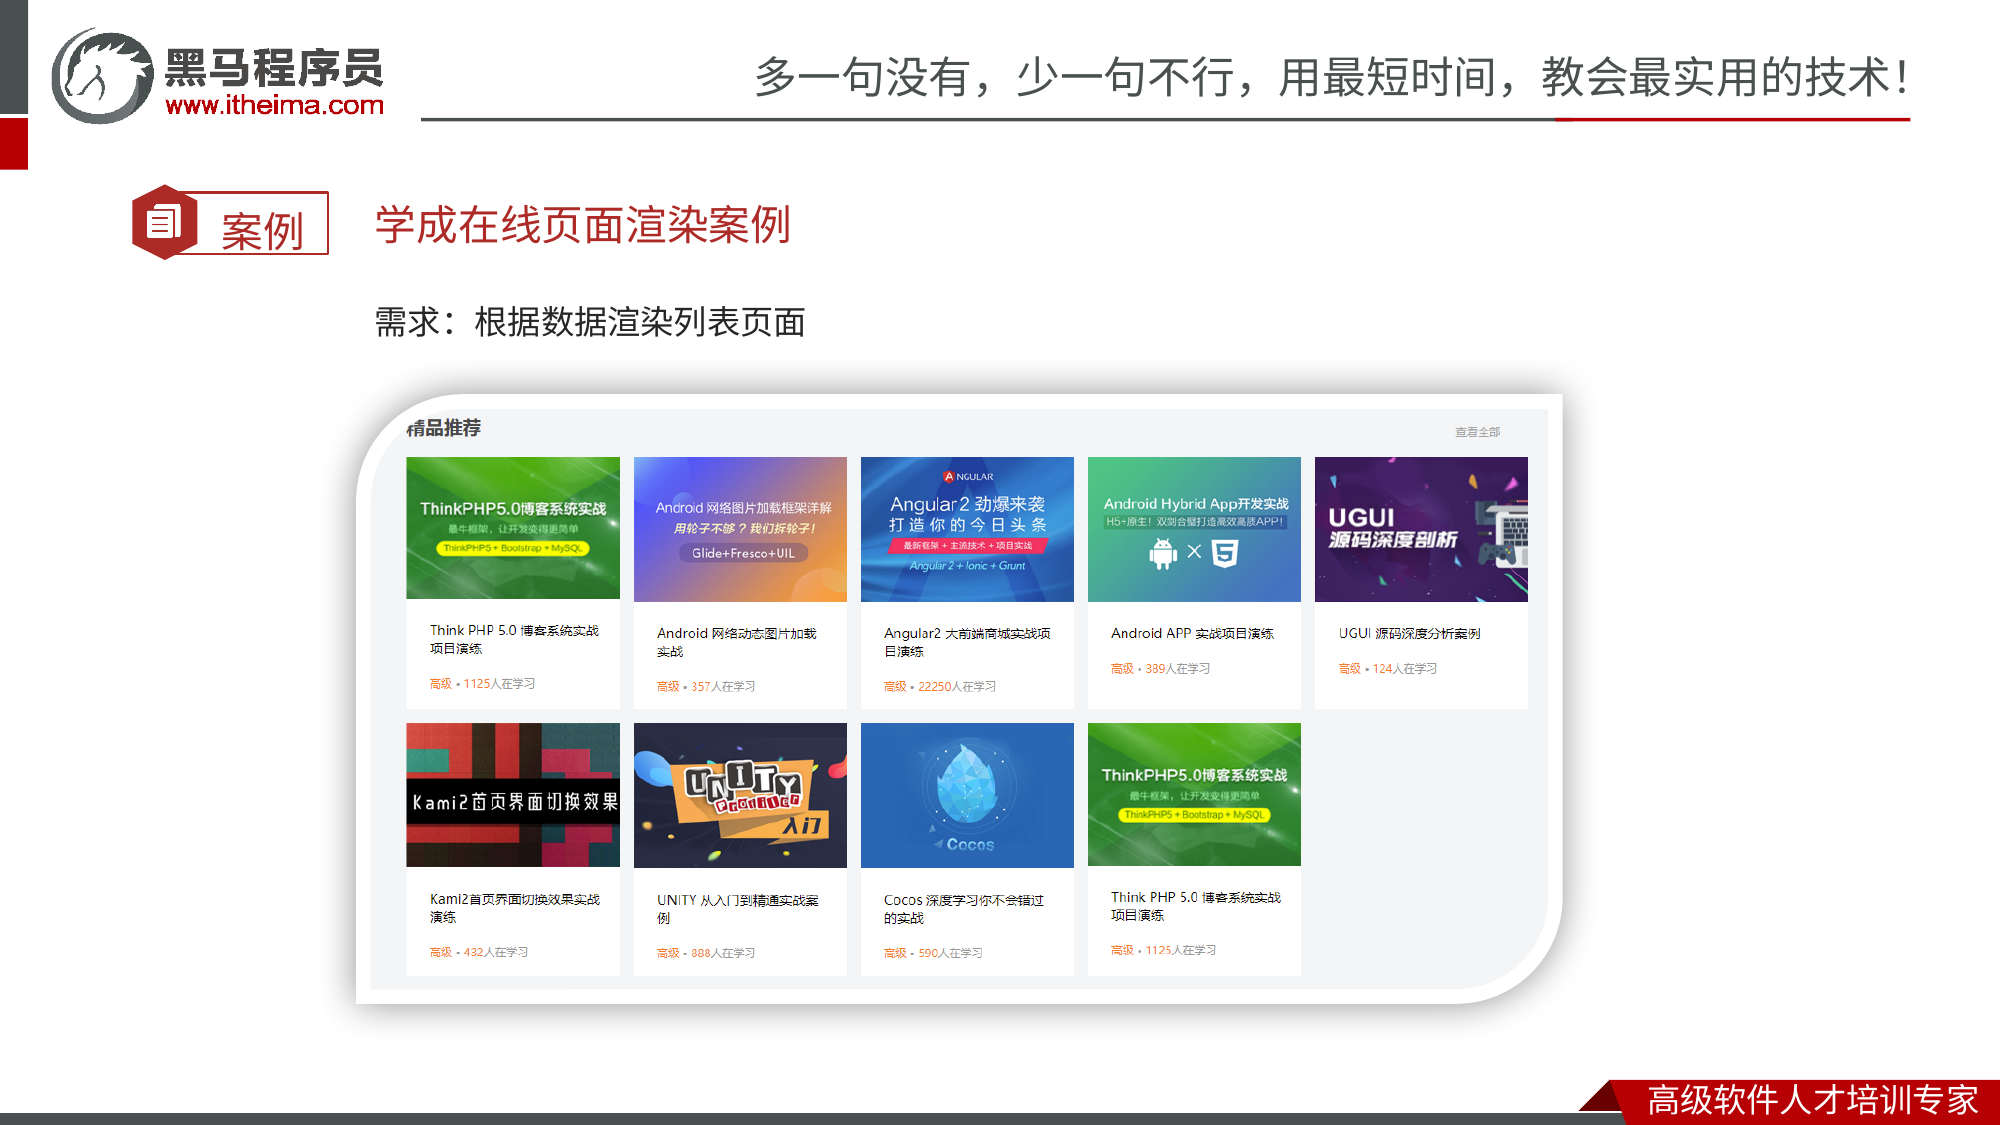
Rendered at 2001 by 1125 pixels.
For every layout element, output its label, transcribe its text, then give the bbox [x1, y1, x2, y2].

picture [147, 204, 181, 238]
picture [363, 401, 1556, 997]
list 需求：根据数据渲染列表页面 [360, 273, 1872, 1020]
list 学成在线页面渲染案例 [360, 181, 1872, 266]
picture [50, 26, 384, 125]
